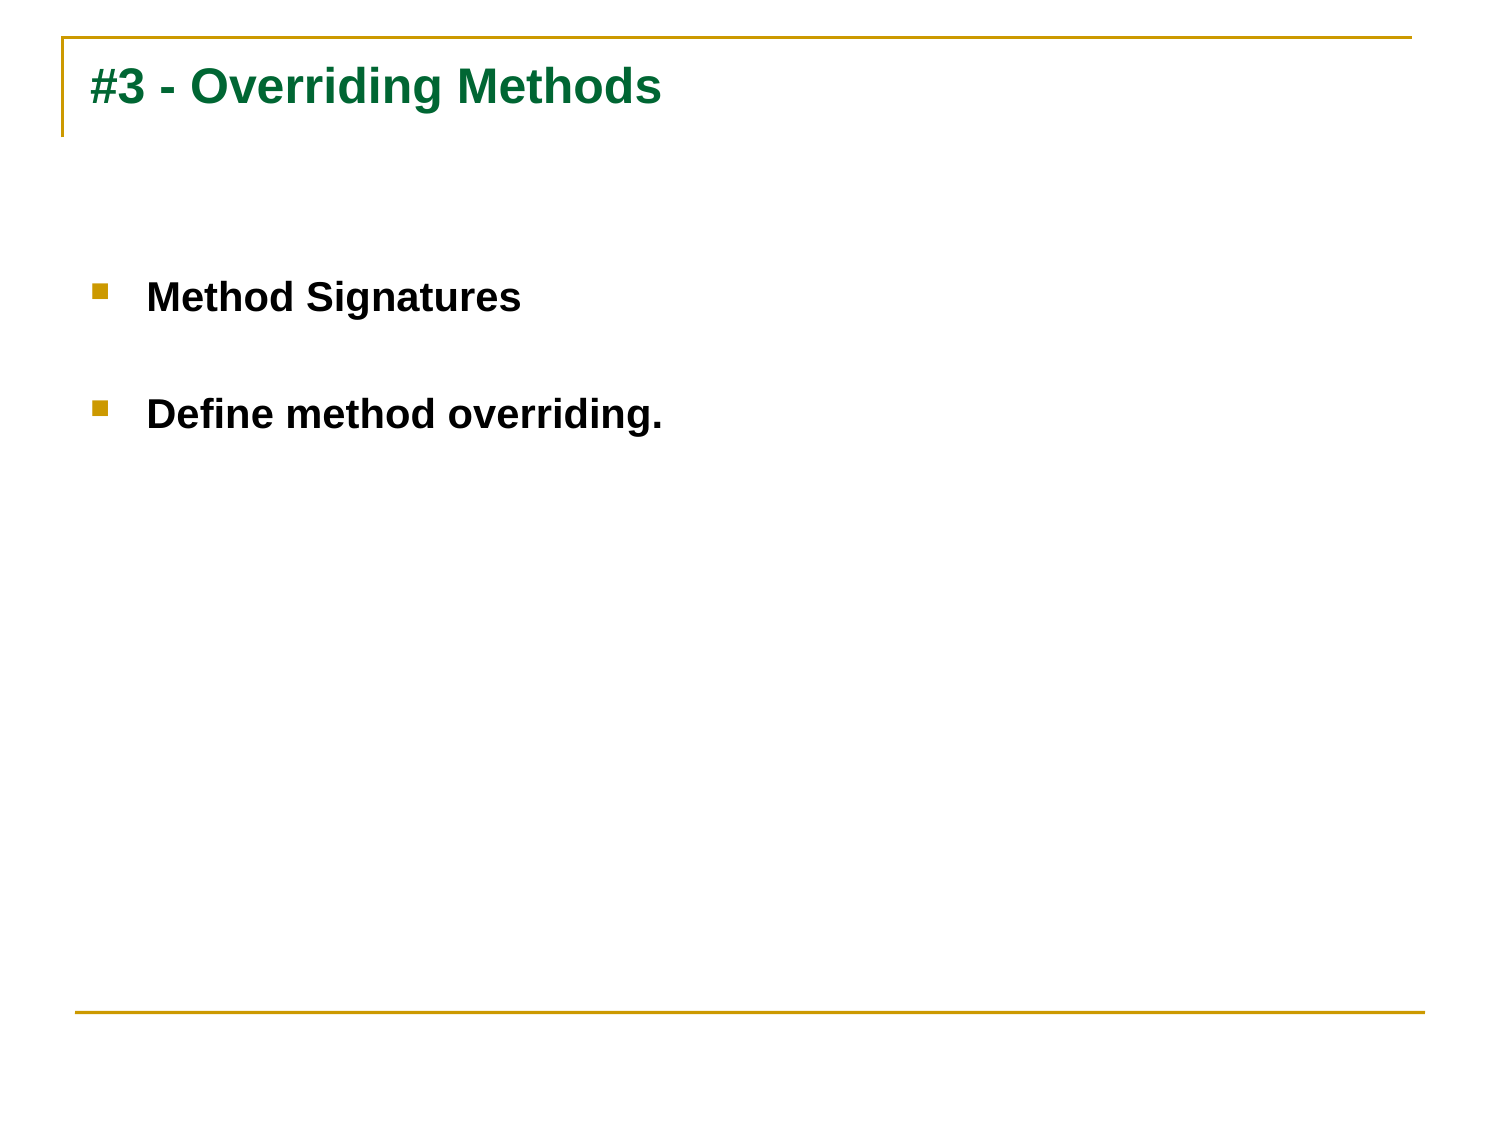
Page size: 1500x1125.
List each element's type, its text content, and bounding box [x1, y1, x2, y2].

title #3 - Overriding Methods [75, 45, 1425, 233]
list Method Signatures Define method overriding. [75, 262, 1425, 1006]
